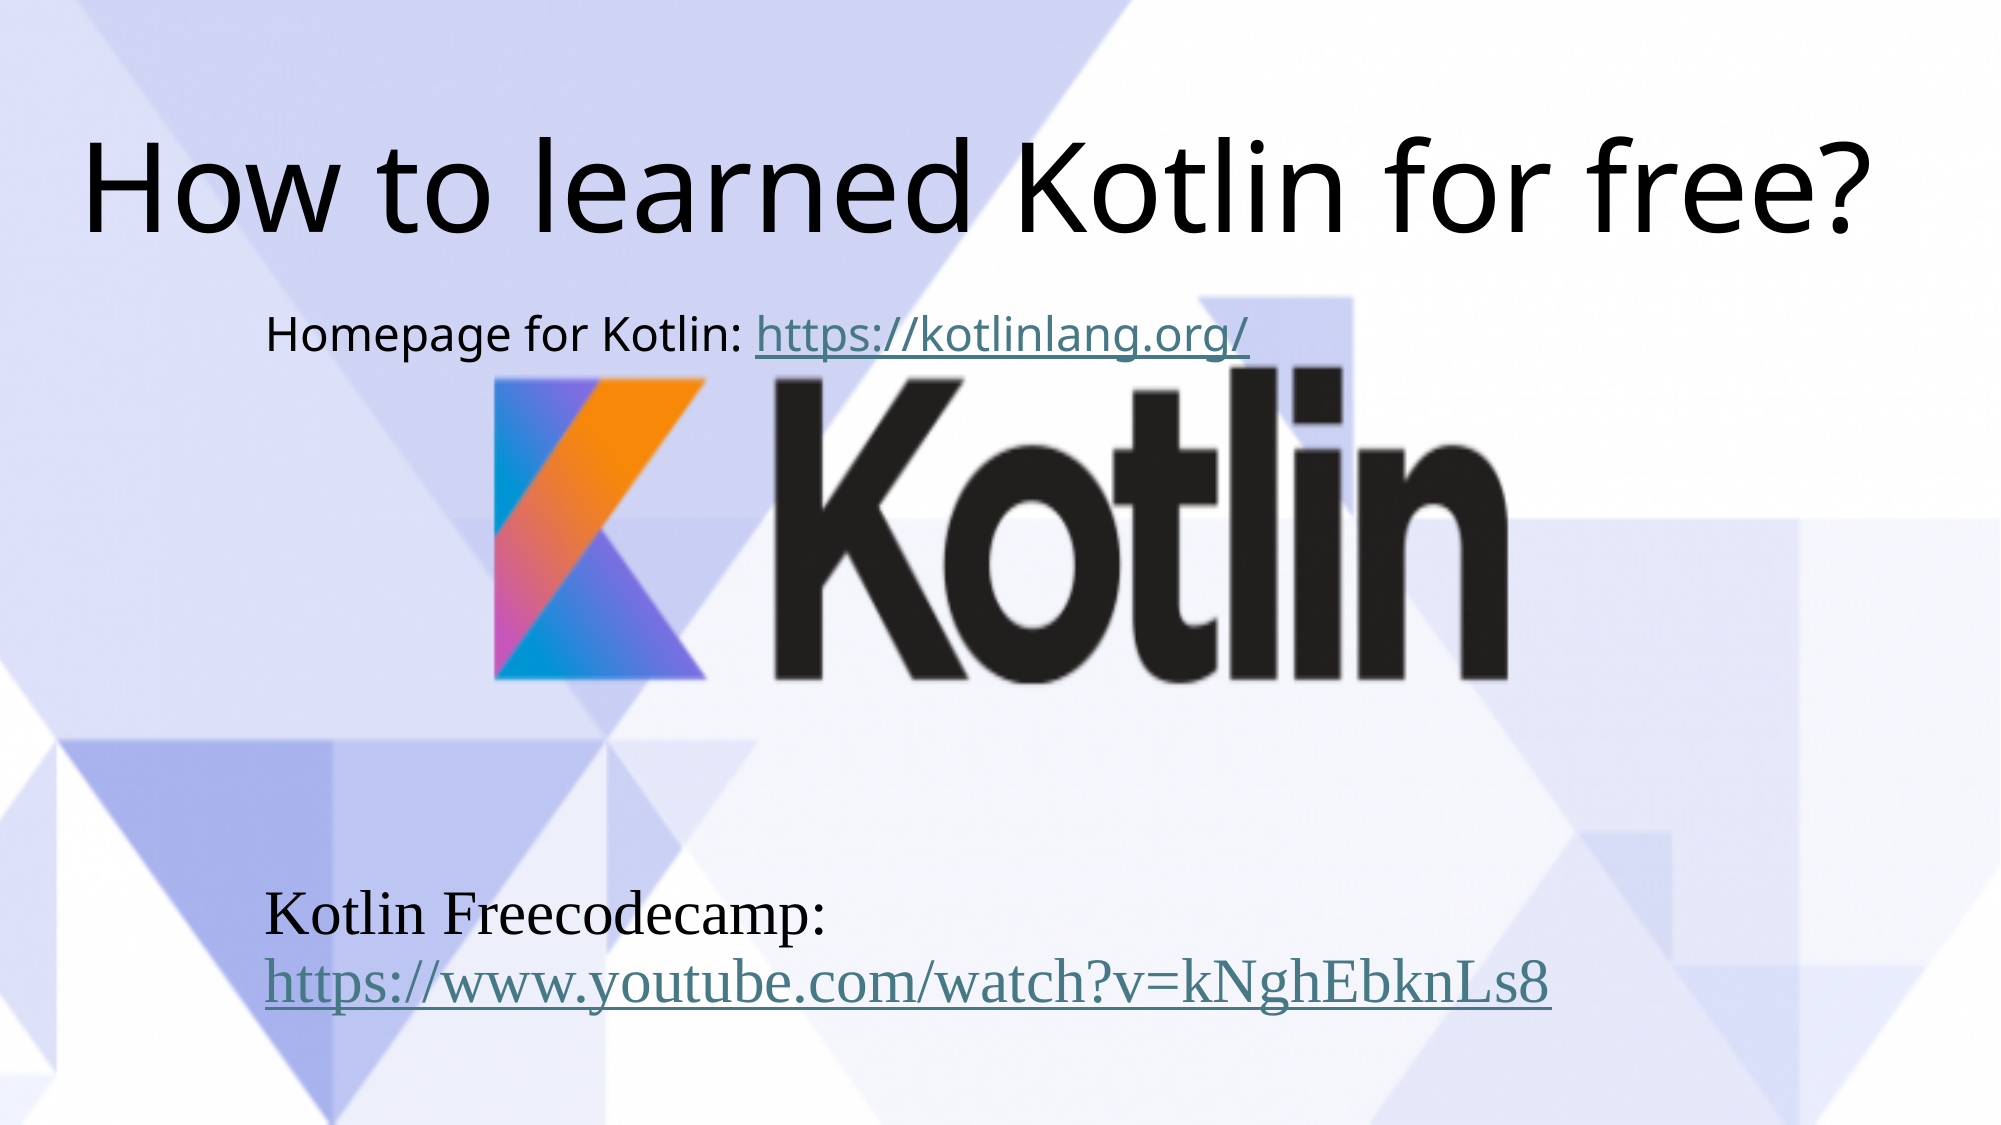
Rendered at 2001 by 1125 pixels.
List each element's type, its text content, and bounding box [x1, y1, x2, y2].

title How to learned Kotlin for free? [0, 51, 1954, 268]
picture [0, 0, 2001, 1125]
subtitle Homepage for Kotlin: https://kotlinlang.org/ Kotlin Freecodecamp: https://www.youtube.com/watch?v=kNghEbknLs8 [249, 297, 1750, 1029]
